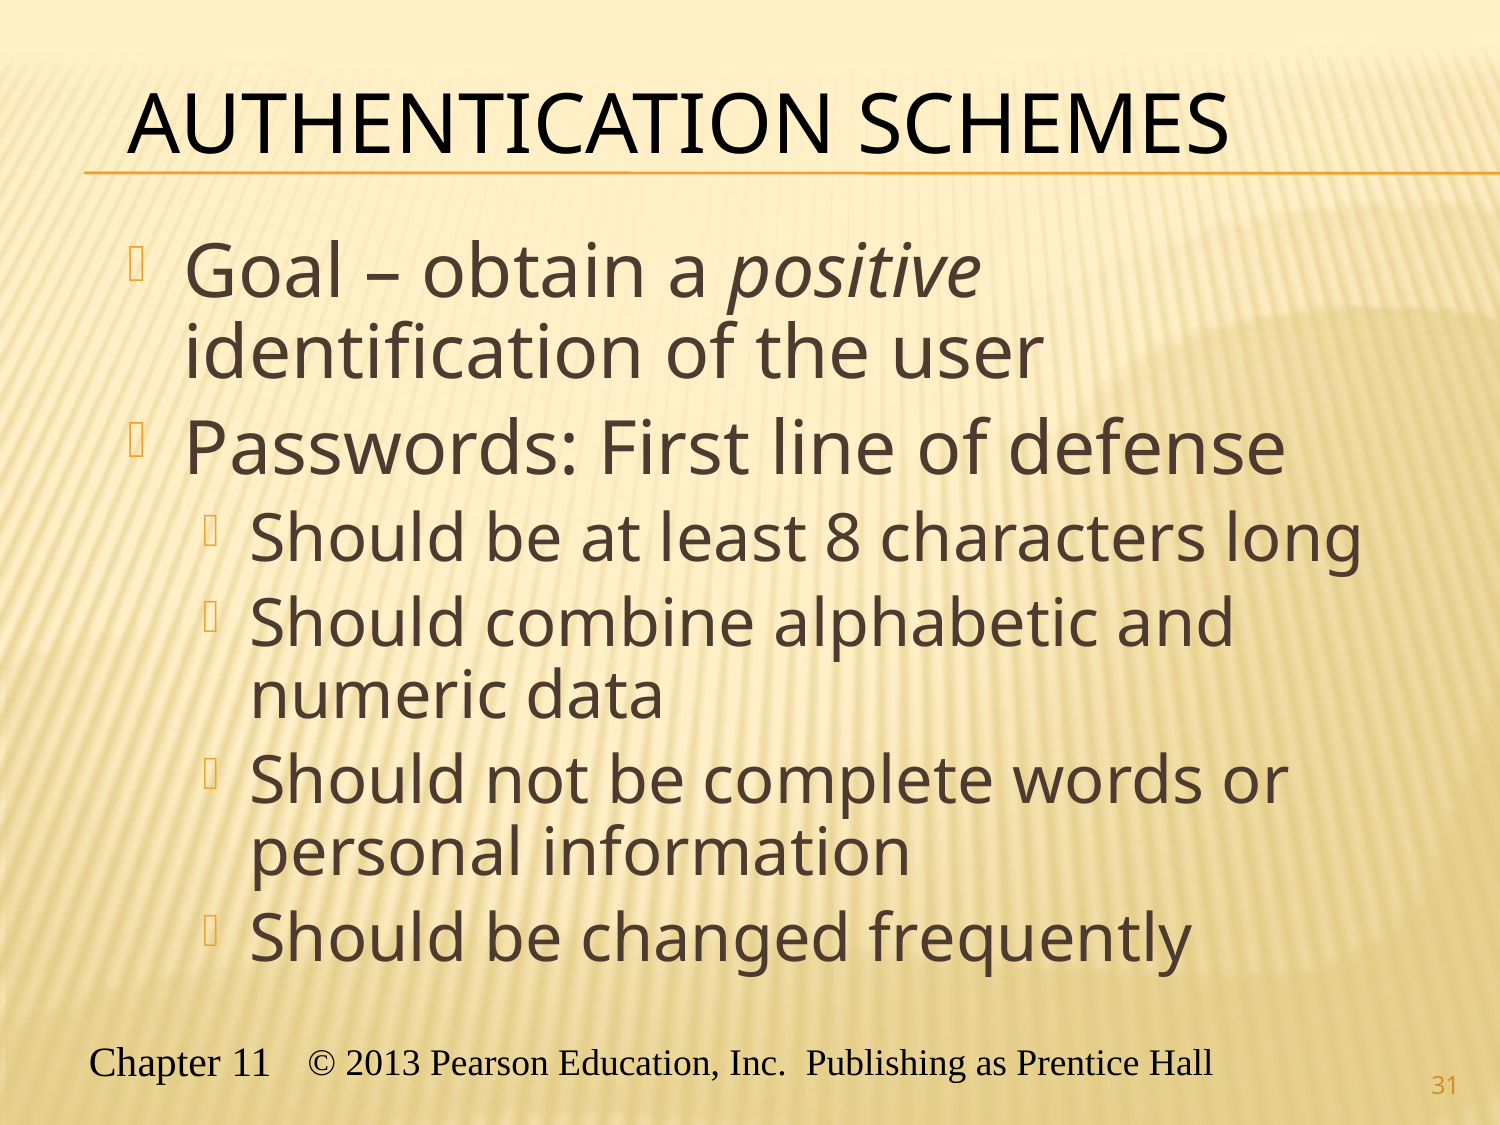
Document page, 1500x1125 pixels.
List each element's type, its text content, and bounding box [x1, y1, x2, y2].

list Goal – obtain a positive identification of the user Passwords: First line of defense Should be at least 8 characters long Should combine alphabetic and numeric data Should not be complete words or personal information Should be changed frequently [112, 224, 1388, 901]
title Authentication Schemes [112, 62, 1388, 224]
slide_number 31 [1350, 1061, 1475, 1103]
